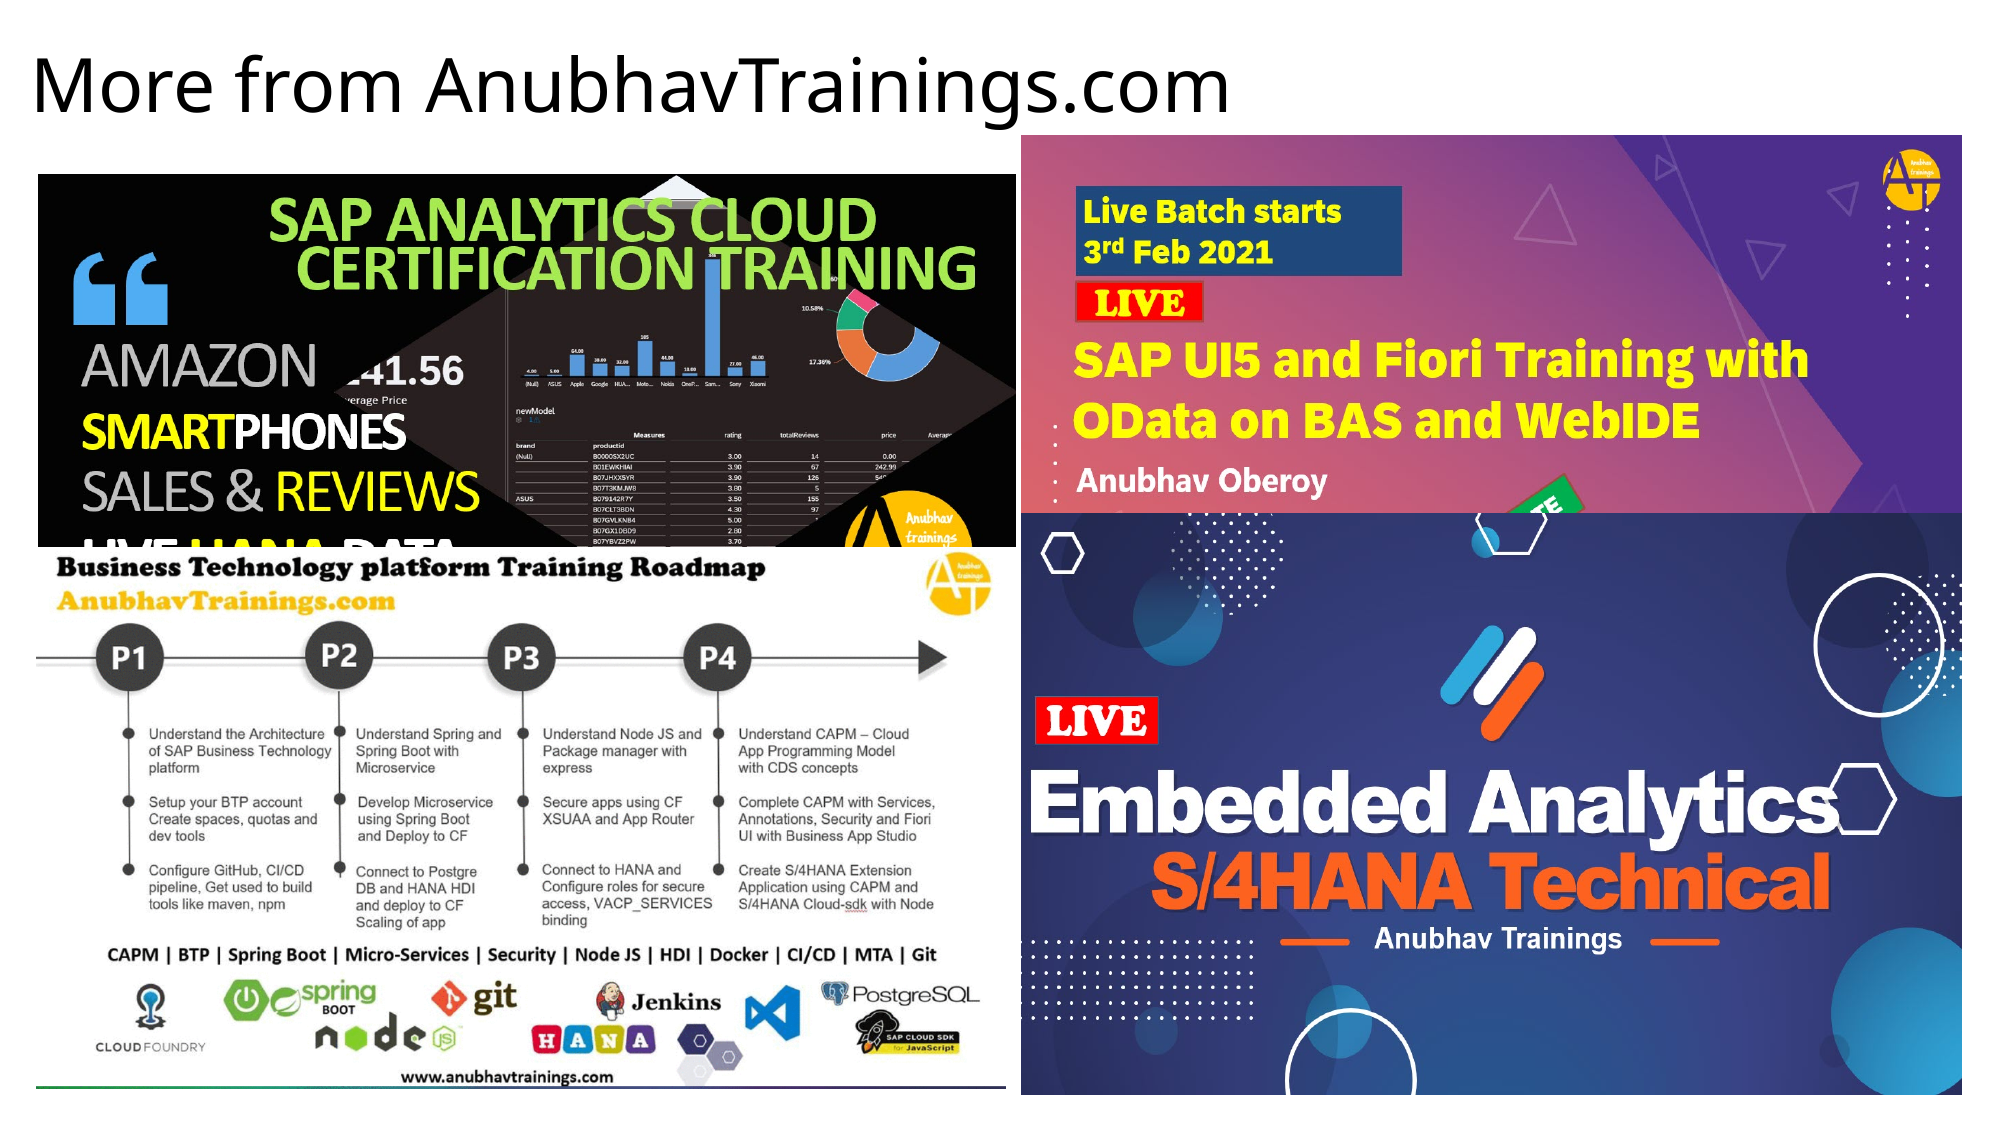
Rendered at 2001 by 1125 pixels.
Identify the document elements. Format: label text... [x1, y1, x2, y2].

picture [31, 173, 1016, 1091]
picture [1021, 135, 1962, 1095]
text_box More from AnubhavTrainings.com [15, 29, 1896, 135]
